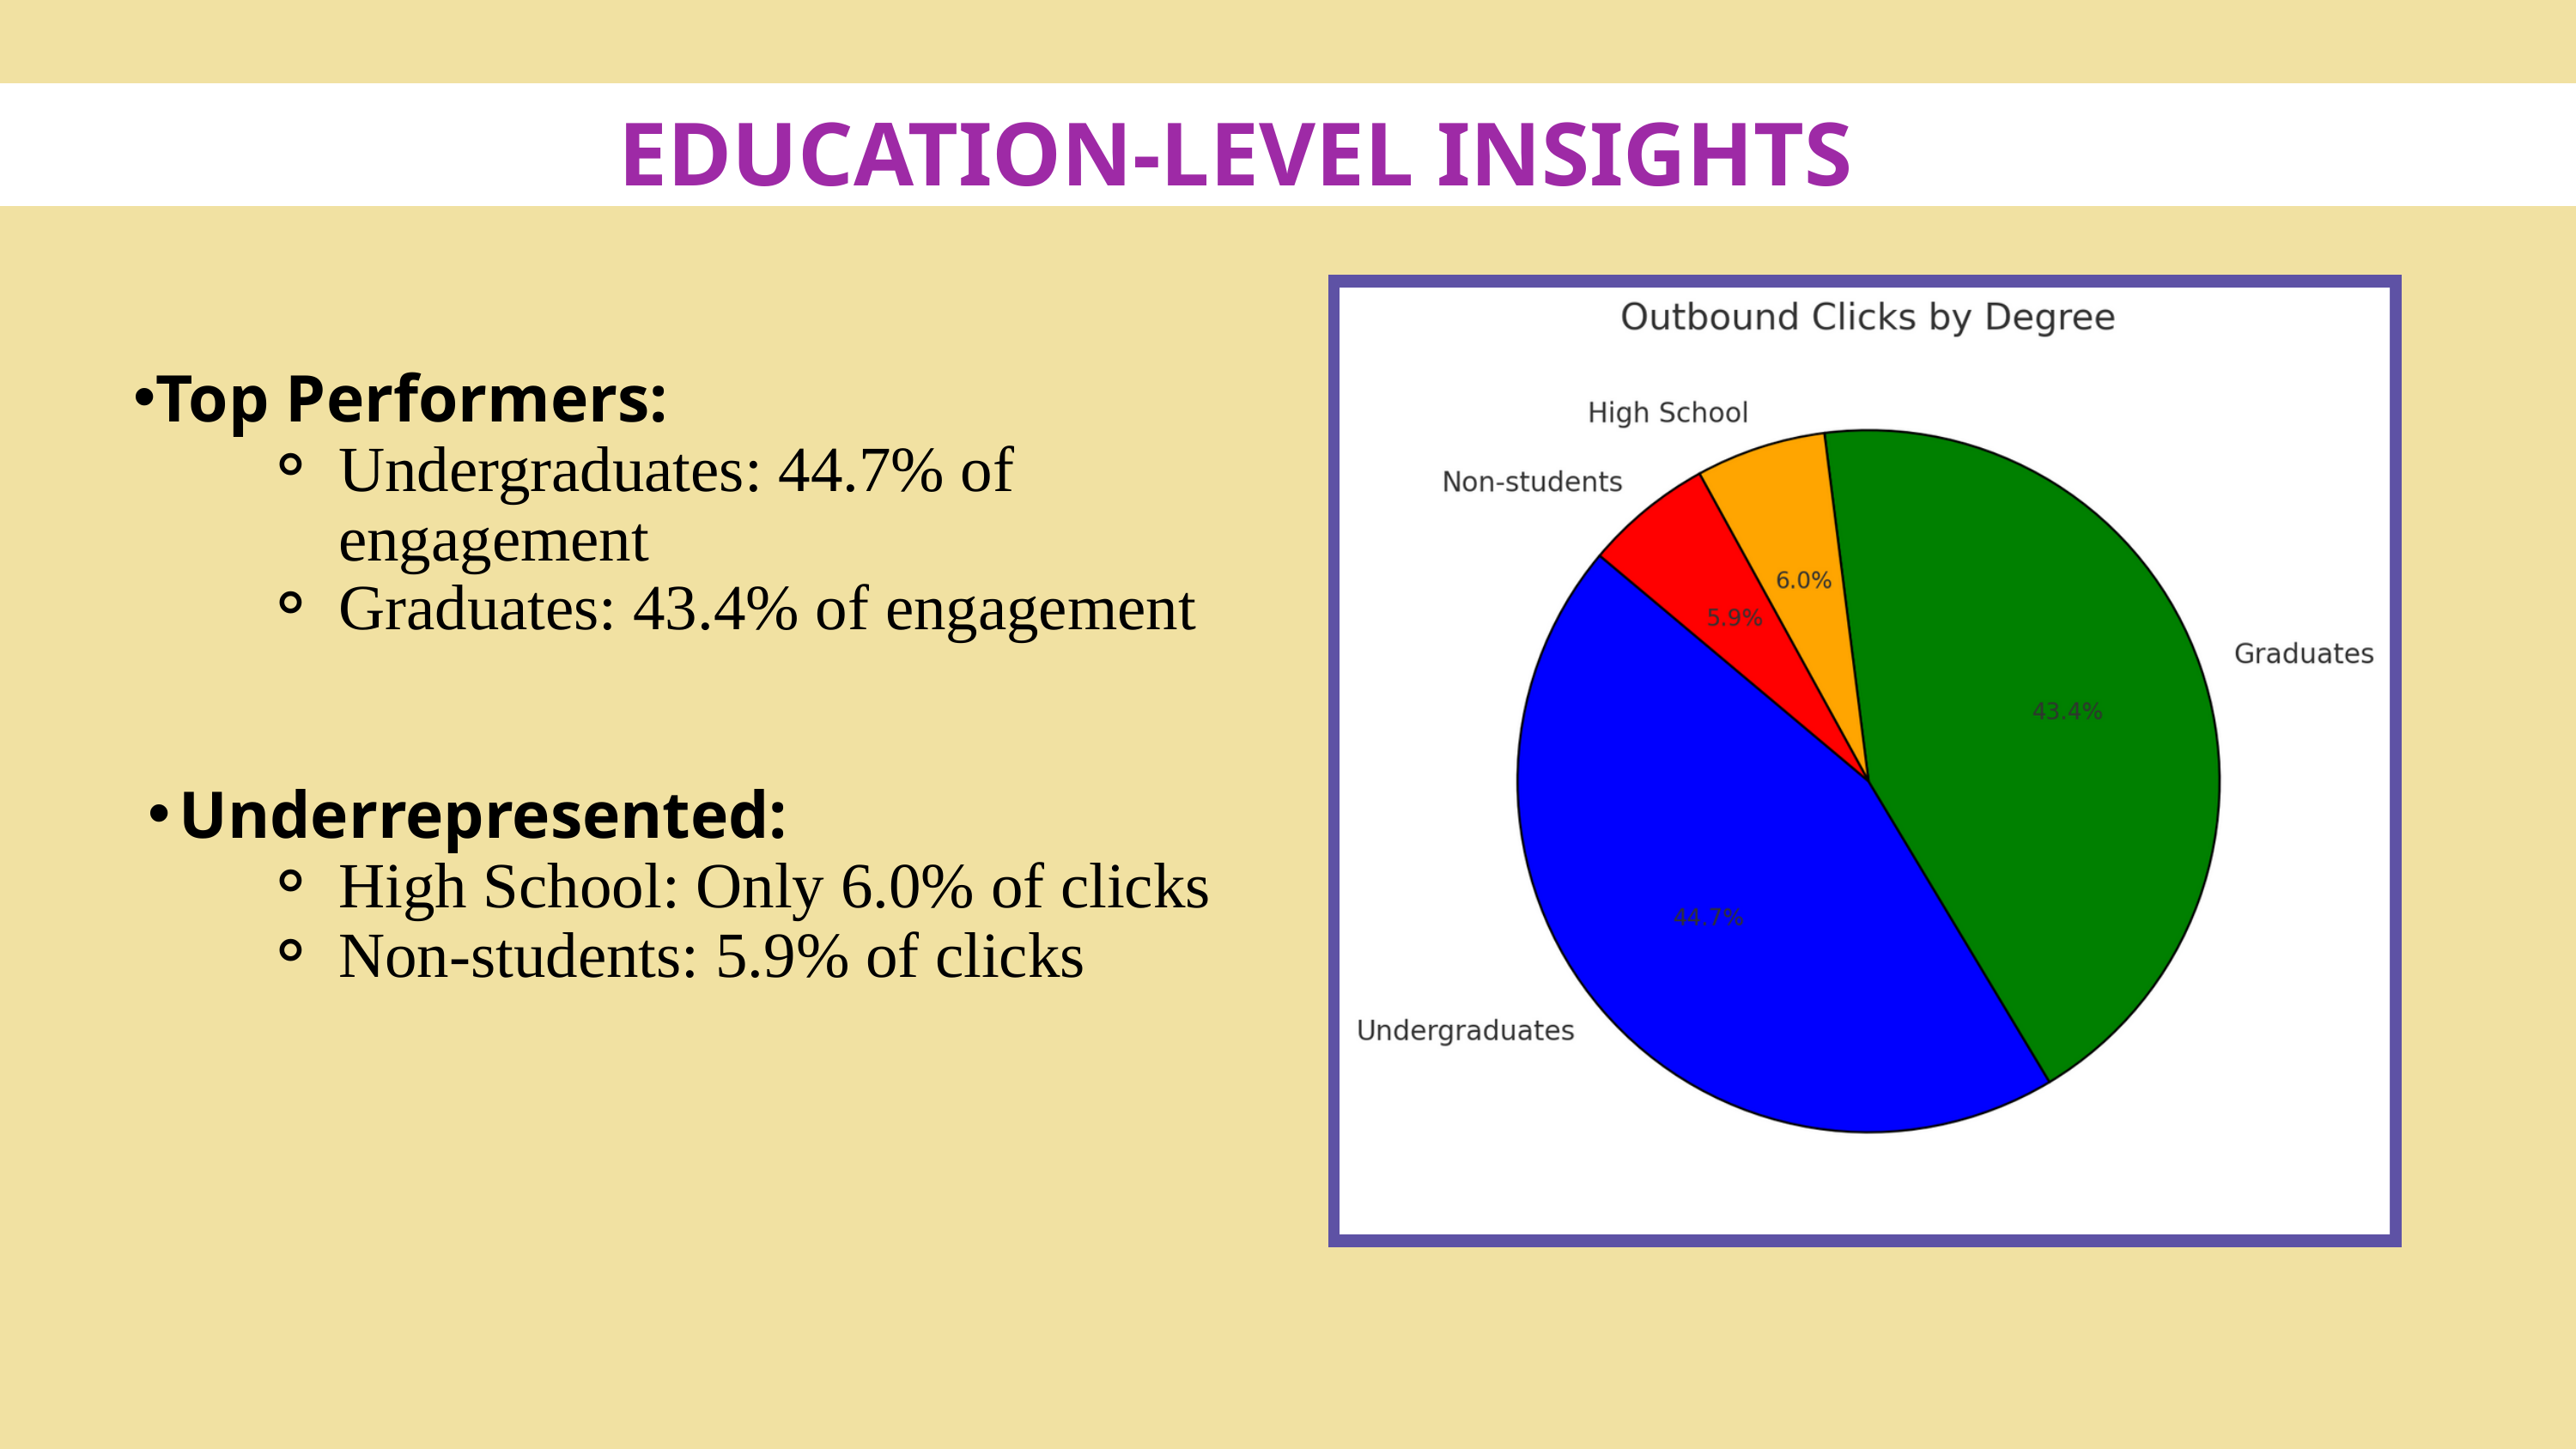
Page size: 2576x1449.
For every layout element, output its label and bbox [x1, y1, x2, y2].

text_box [1327, 274, 2402, 1248]
text_box [0, 83, 2576, 207]
text_box [116, 299, 1233, 1150]
